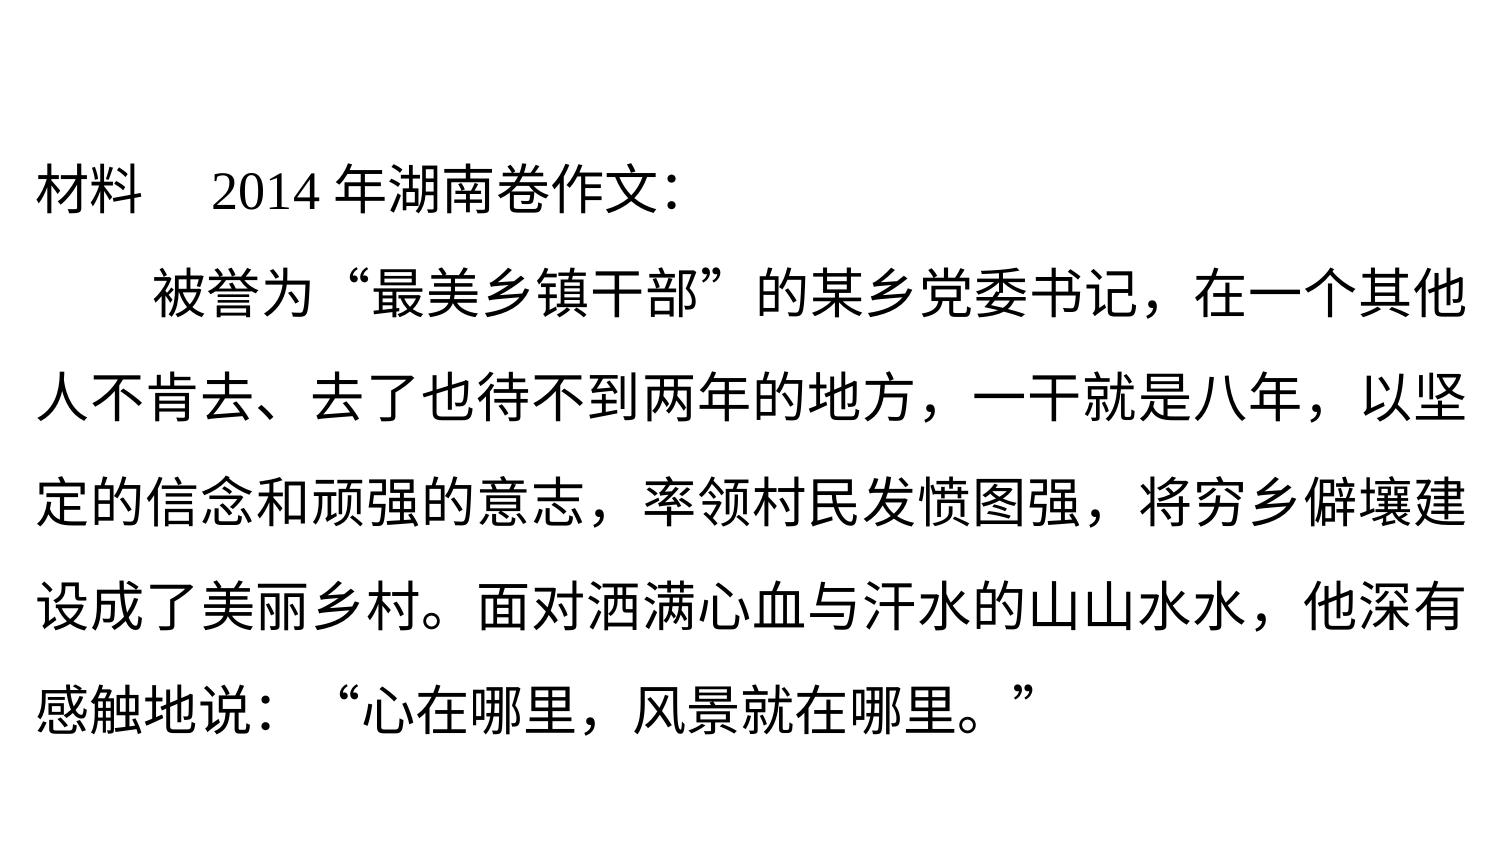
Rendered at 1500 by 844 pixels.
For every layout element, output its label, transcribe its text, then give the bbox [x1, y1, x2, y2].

text_box 材料 2014年湖南卷作文： 被誉为“最美乡镇干部”的某乡党委书记，在一个其他人不肯去、去了也待不到两年的地方，一干就是八年，以坚定的信念和顽强的意志，率领村民发愤图强，将穷乡僻壤建设成了美丽乡村。面对洒满心血与汗水的山山水水，他深有感触地说：“心在哪里，风景就在哪里。” [20, 108, 1483, 749]
